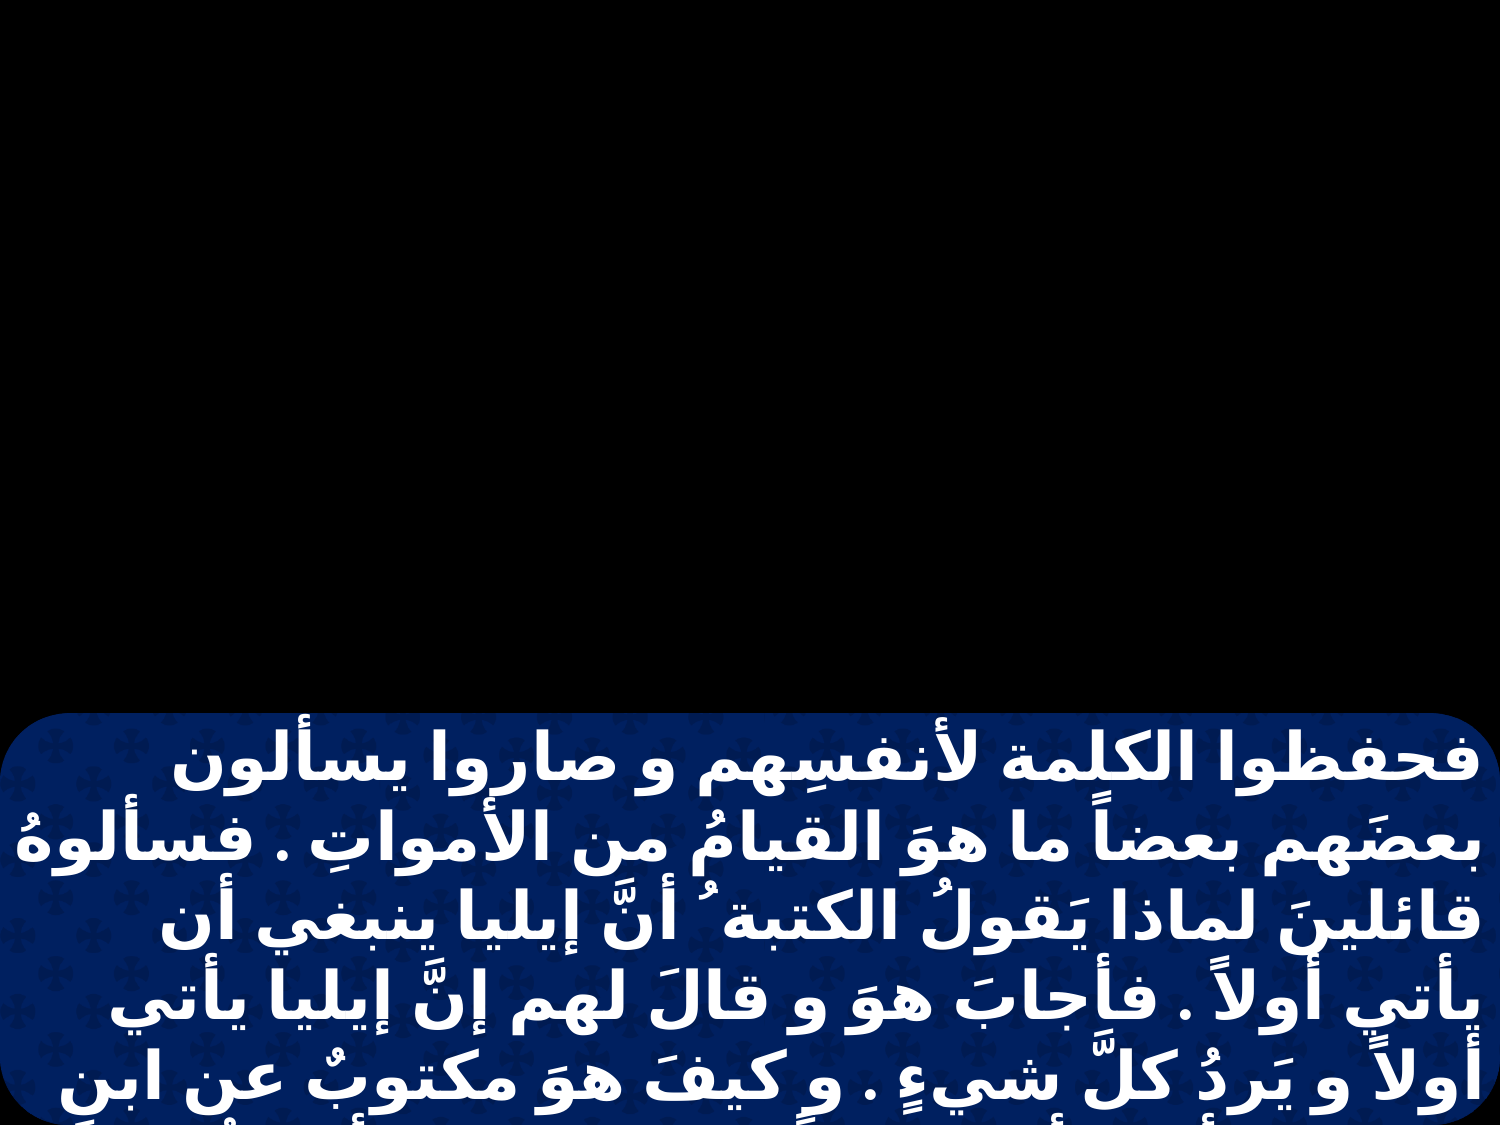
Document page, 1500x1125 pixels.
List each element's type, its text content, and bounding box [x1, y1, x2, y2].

text_box فحفظوا الكلمة لأنفسِهم و صاروا يسألون بعضَهم بعضاً ما هوَ القيامُ من الأمواتِ . فسألوهُ قائلينَ لماذا يَقولُ الكتبة ُ أنَّ إيليا ينبغي أن يأتي أولاً . فأجابَ هوَ و قالَ لهم إنَّ إيليا يأتي أولاً و يَردُ كلَّ شيءٍ . و كيفَ هوَ مكتوبٌ عن ابنِ الإنسانِ أنْ يتألمَ كثيراً و يُرذلَ . لكنْ أقولُ لكم أن إيليا أيضاً قد أتى و عملوا بهِ كلَّ ما أرادوا كما هوَ مكتوبٌ عنهُ . [0, 705, 1500, 1125]
